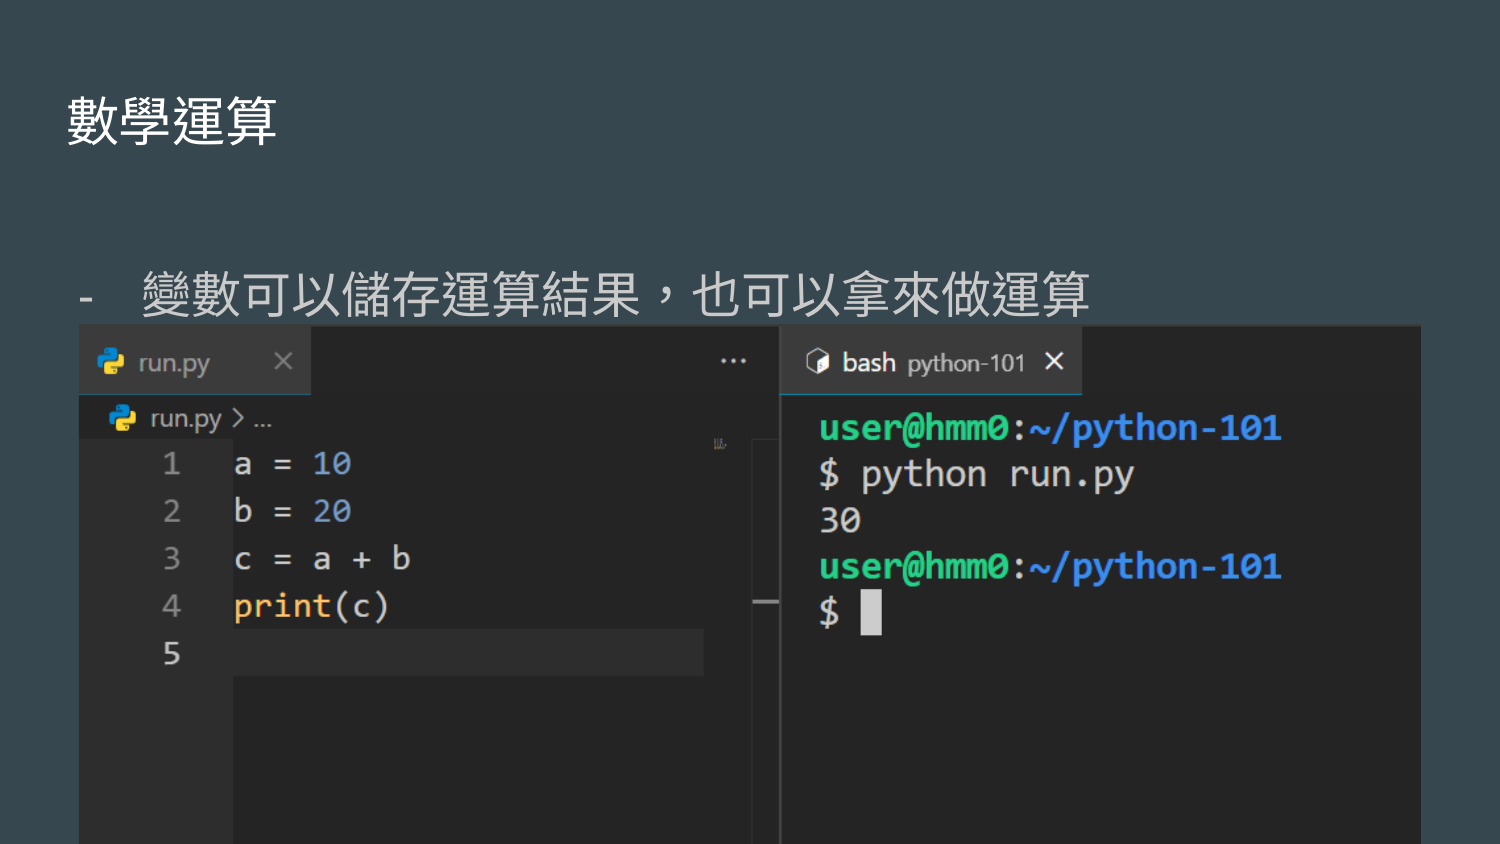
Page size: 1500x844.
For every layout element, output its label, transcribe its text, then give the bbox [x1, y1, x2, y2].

title 數學運算 [51, 72, 1449, 167]
picture [78, 324, 1422, 844]
list 變數可以儲存運算結果，也可以拿來做運算 [51, 189, 1449, 774]
